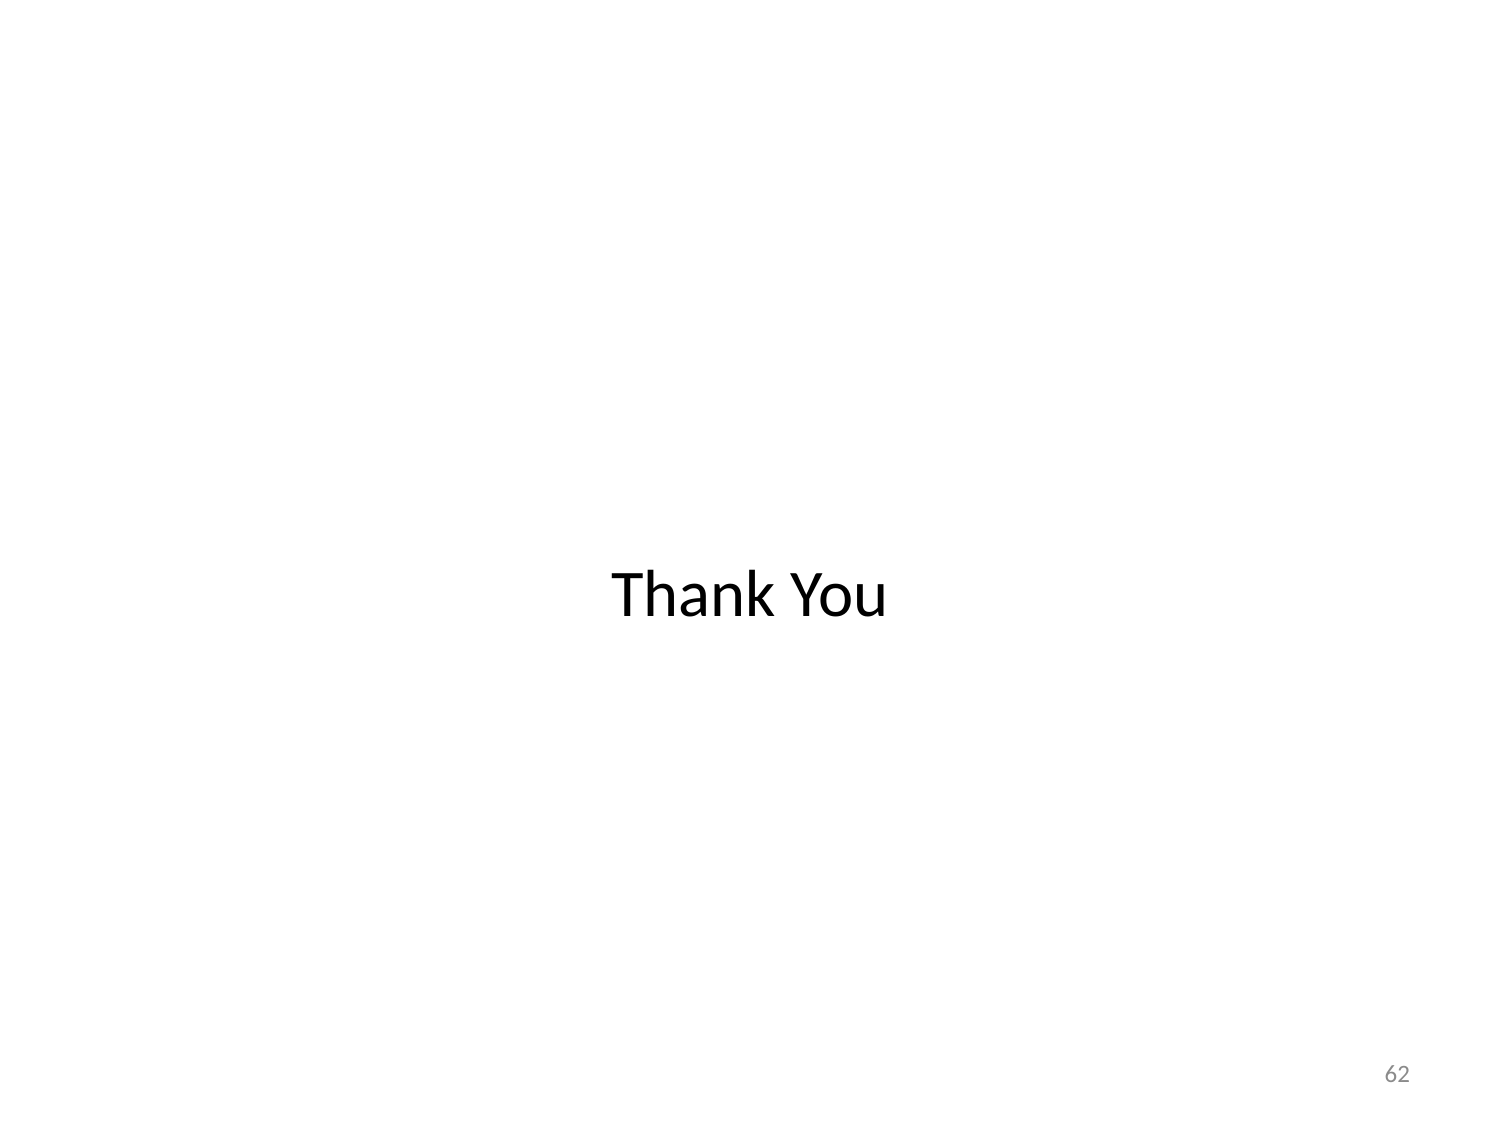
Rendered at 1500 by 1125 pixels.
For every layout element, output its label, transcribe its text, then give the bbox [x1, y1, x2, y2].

list Thank You [75, 262, 1425, 1005]
slide_number 62 [1074, 1042, 1425, 1103]
